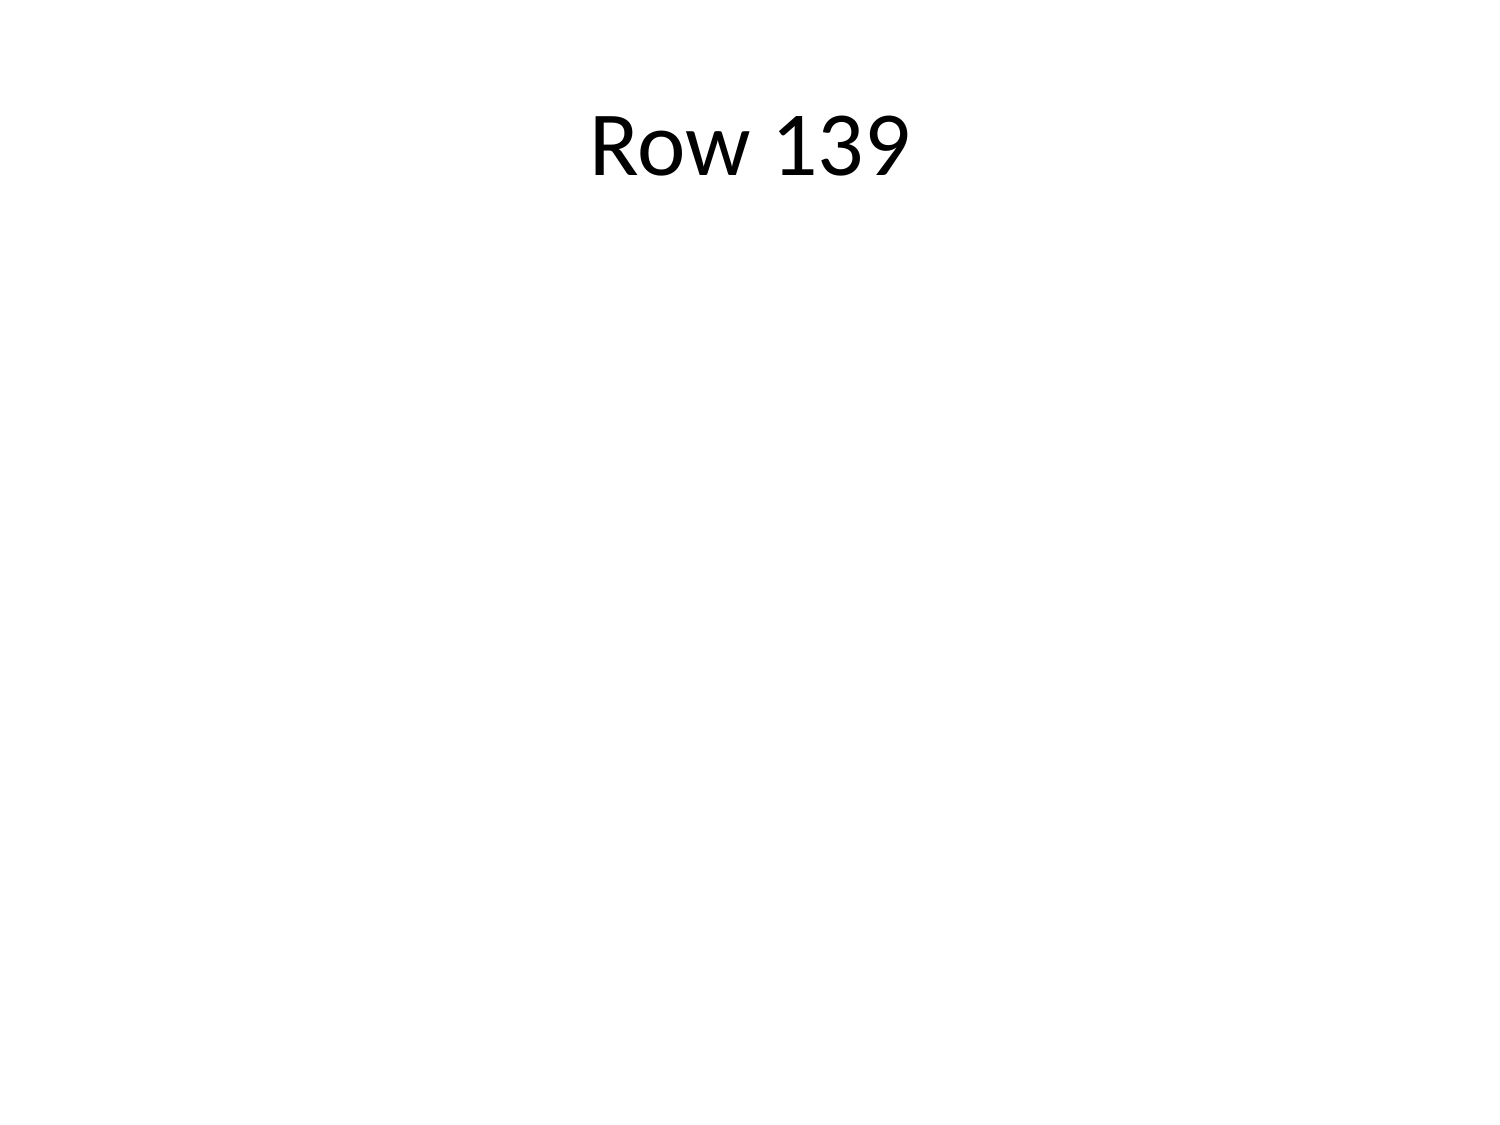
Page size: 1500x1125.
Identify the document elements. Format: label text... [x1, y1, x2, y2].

title Row 139 [75, 45, 1425, 233]
